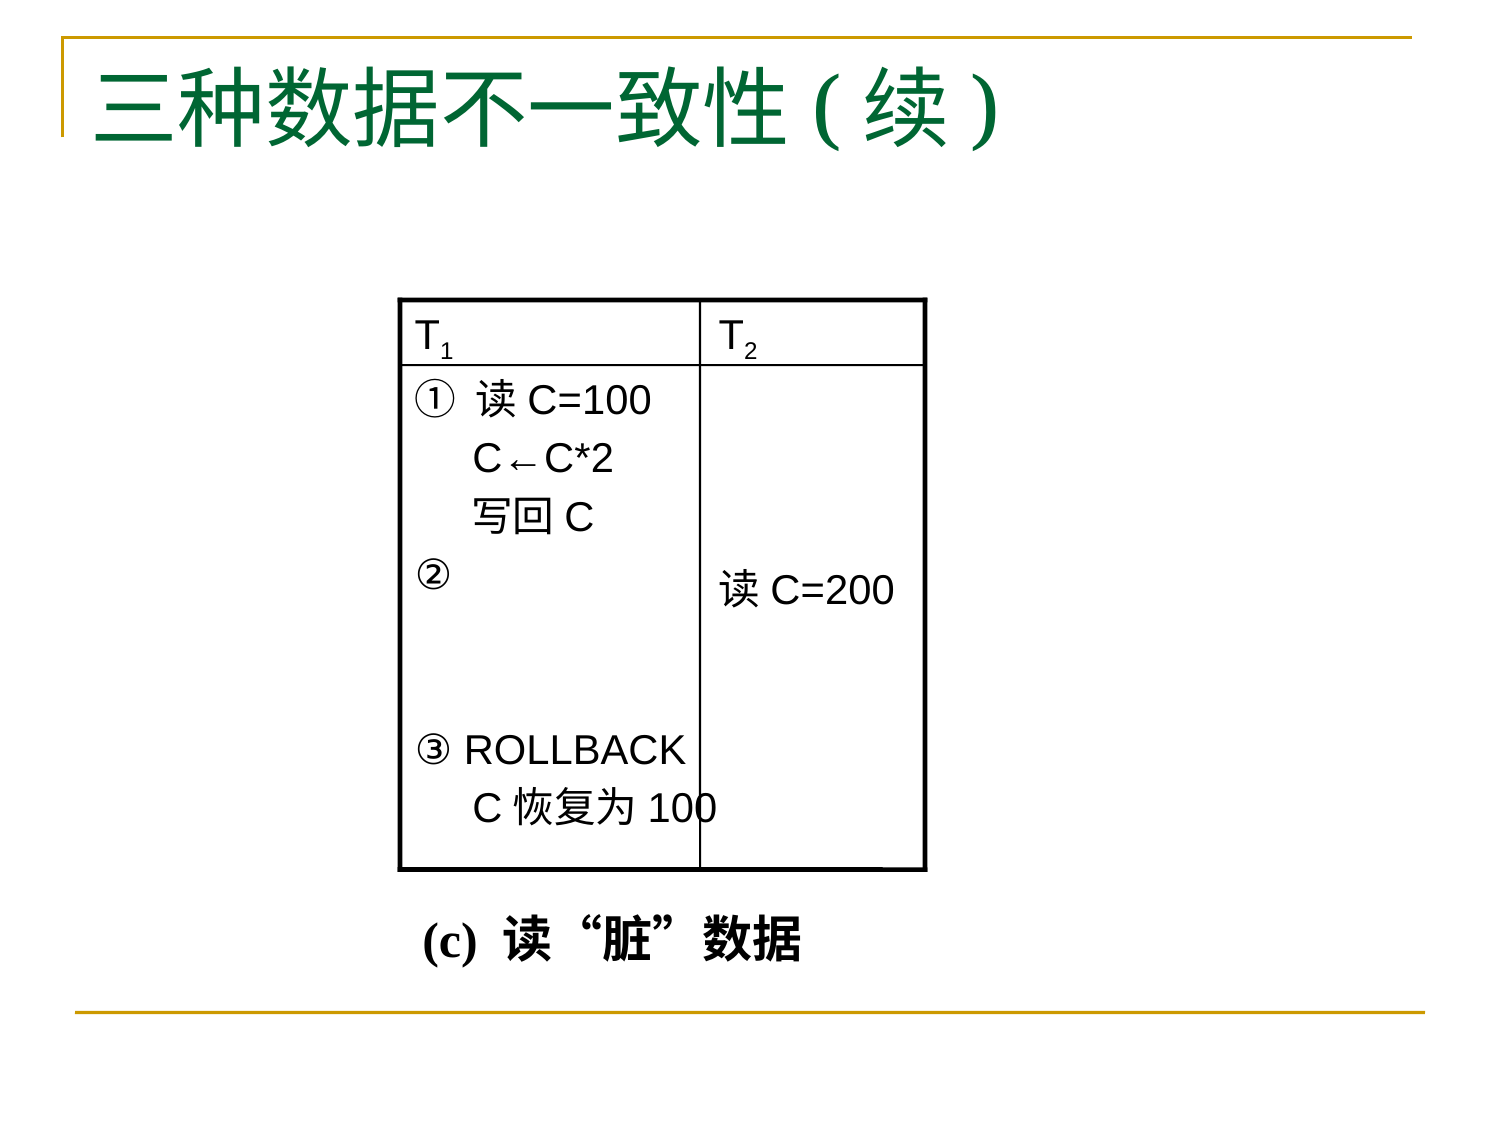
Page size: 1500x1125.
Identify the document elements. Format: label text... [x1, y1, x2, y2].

title 三种数据不一致性(续) [75, 45, 1425, 233]
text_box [399, 299, 926, 870]
text_box (c) 读“脏”数据 [399, 887, 825, 988]
